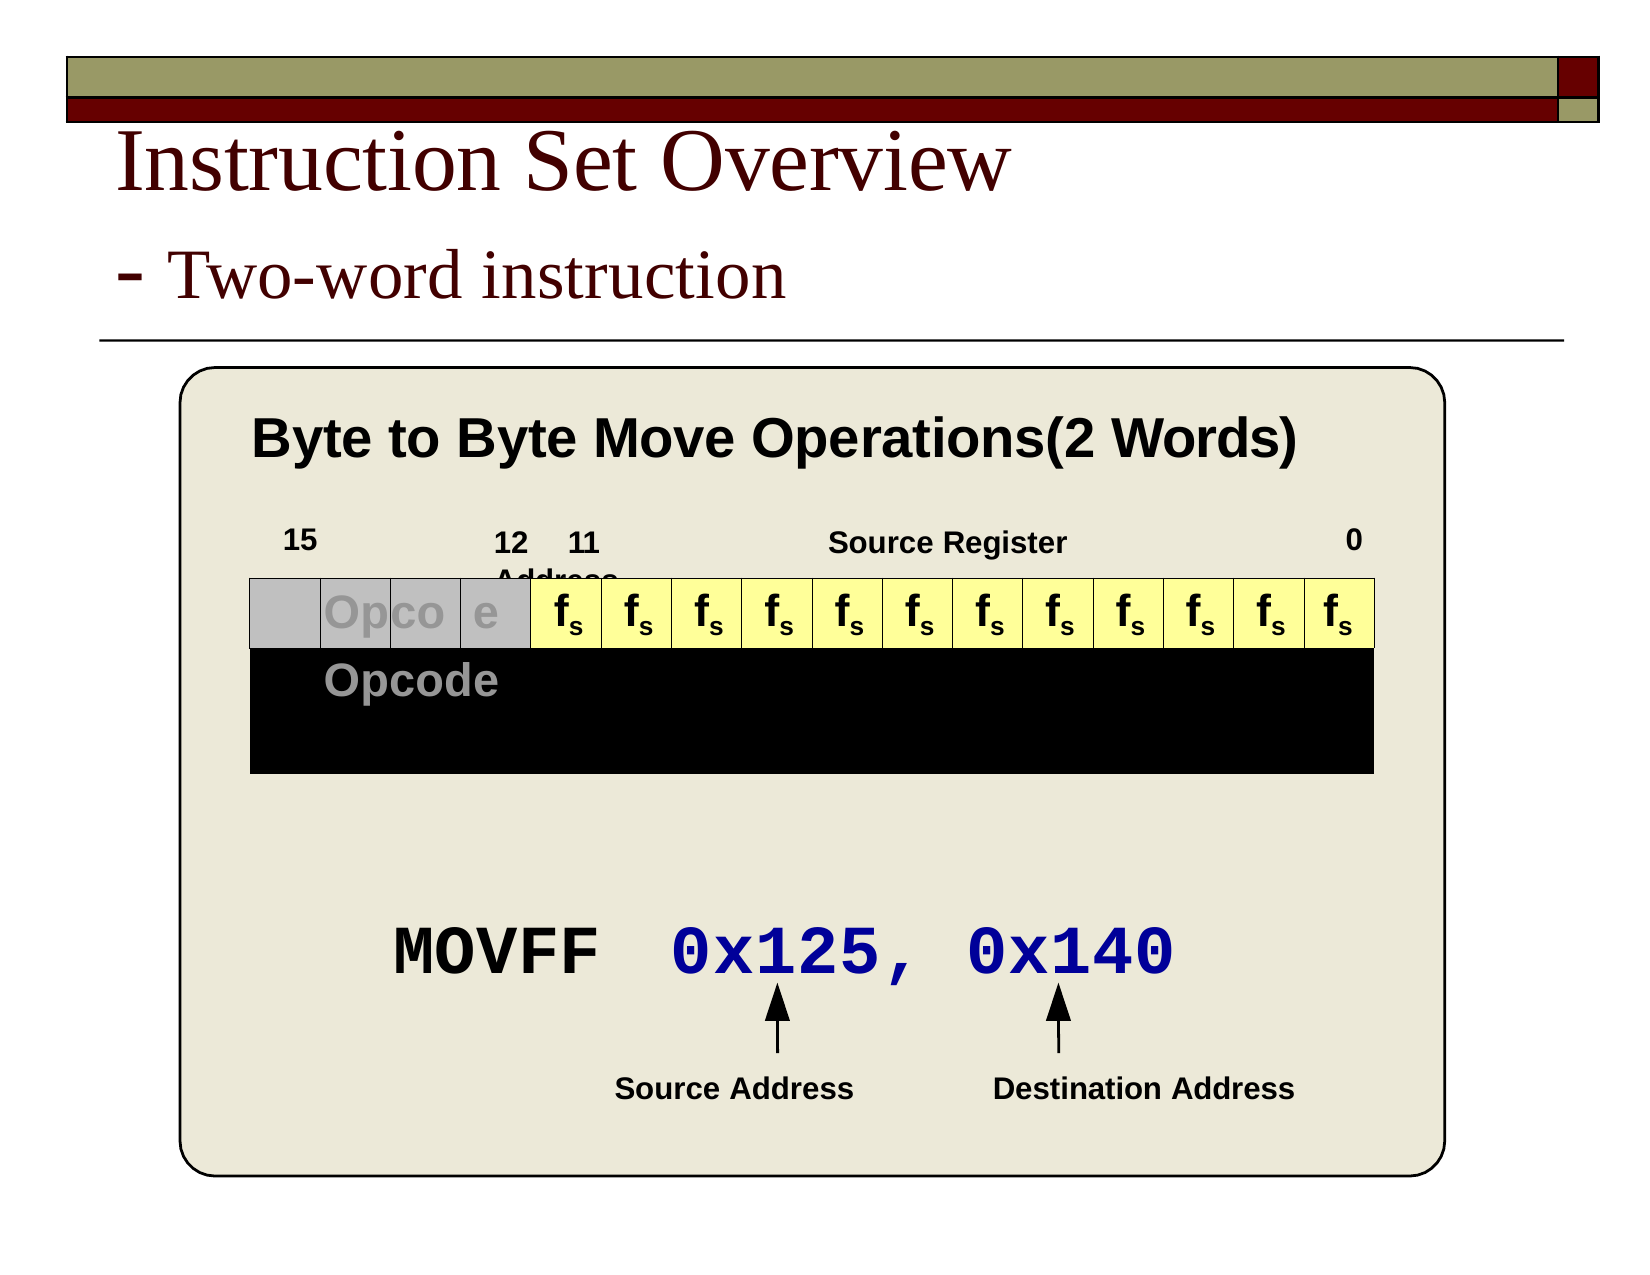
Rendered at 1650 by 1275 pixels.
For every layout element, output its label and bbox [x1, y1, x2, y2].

table_header [250, 579, 320, 648]
table_cell [1559, 99, 1597, 121]
table_header [602, 579, 671, 648]
table_header [742, 579, 812, 648]
table_header [672, 579, 741, 648]
table_header [461, 579, 530, 648]
title [113, 98, 1019, 225]
table_cell [250, 648, 1374, 774]
table_header [1234, 579, 1304, 648]
table_header [1023, 579, 1093, 648]
table_header [391, 579, 460, 648]
table_header [883, 579, 952, 648]
table_header [321, 579, 390, 648]
table_header [813, 579, 882, 648]
table_header [1305, 579, 1374, 648]
table_cell [1019, 99, 1557, 121]
table_cell [68, 99, 113, 121]
table_header [1164, 579, 1233, 648]
table_header [1559, 58, 1597, 96]
table_header [531, 579, 601, 648]
table_header [1094, 579, 1163, 648]
table_header [953, 579, 1022, 648]
text_box [113, 225, 1445, 1177]
table_header [68, 58, 1557, 96]
